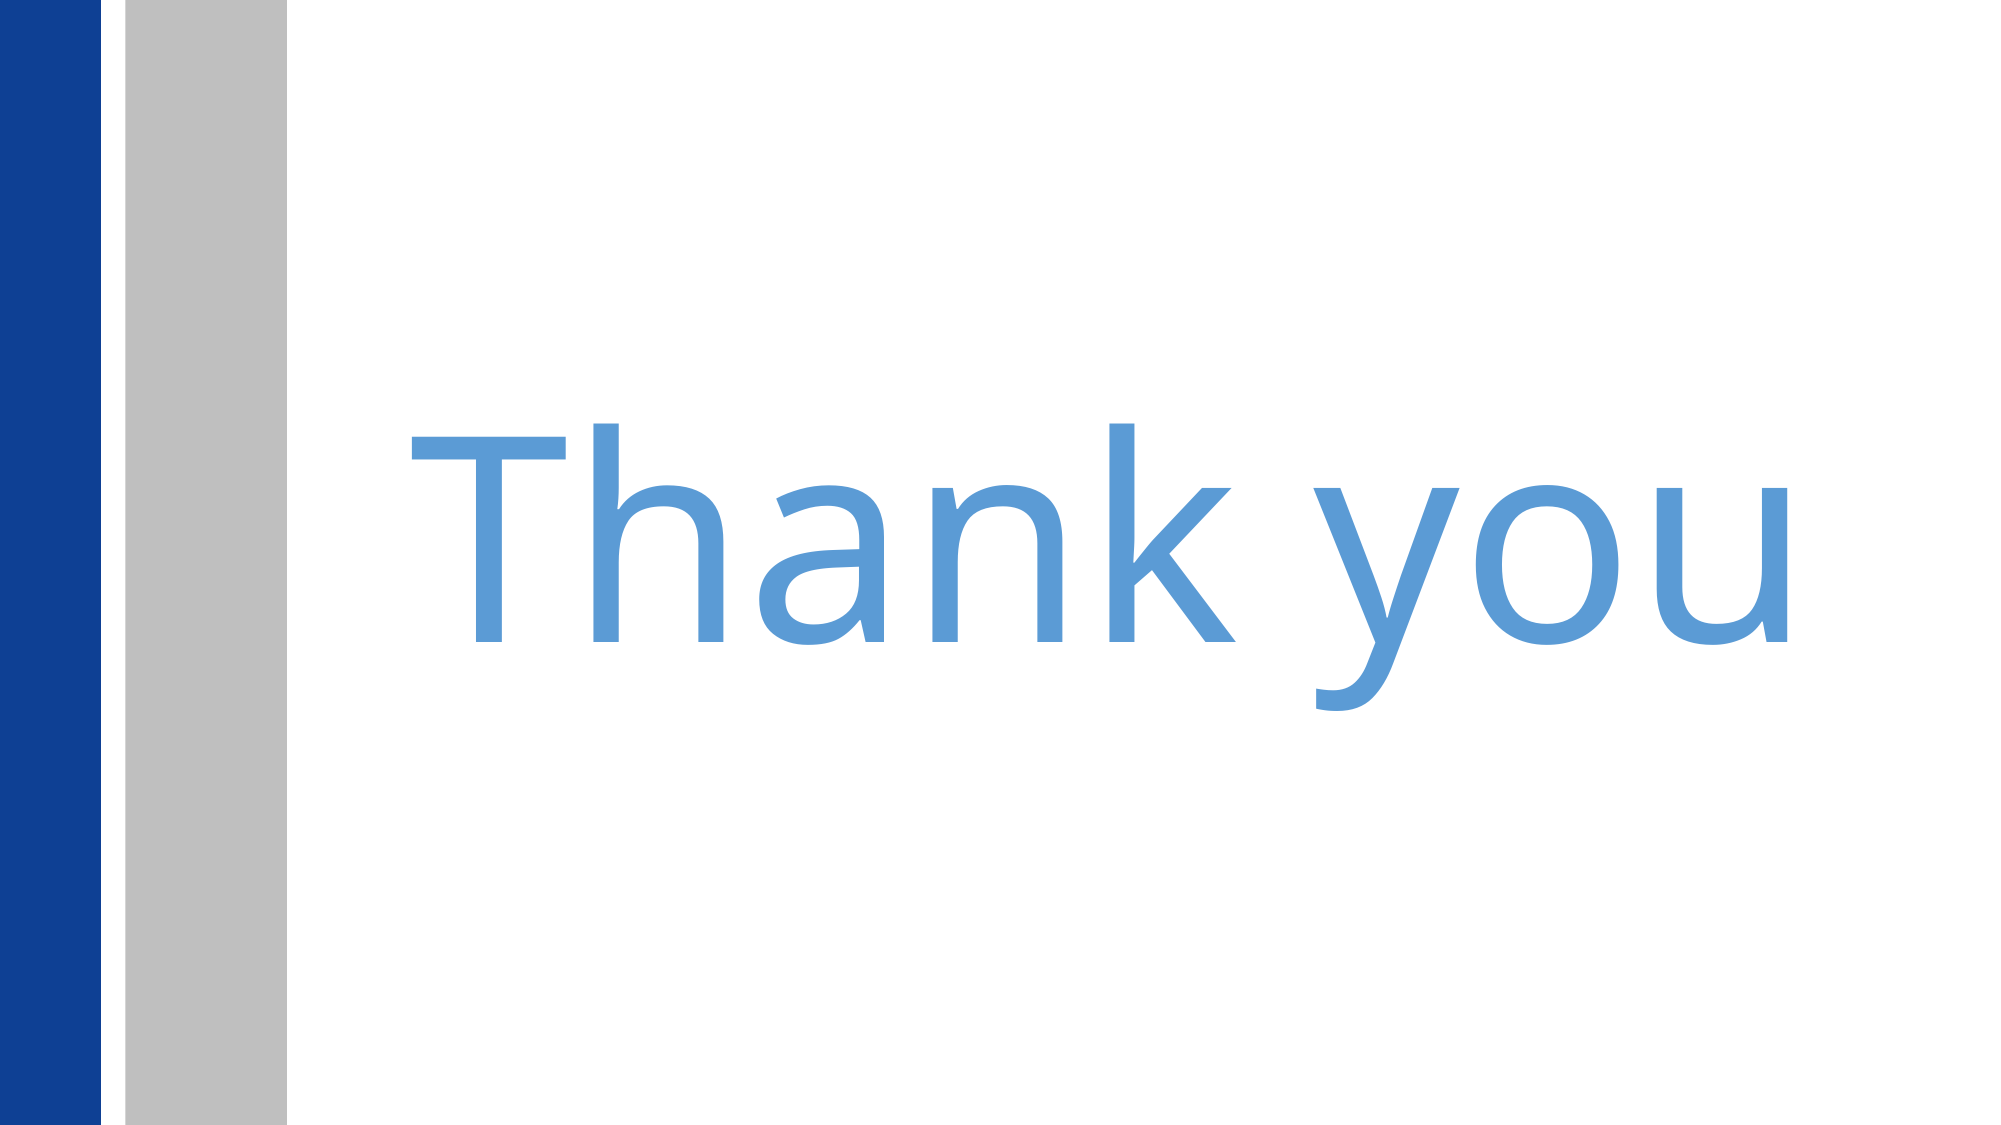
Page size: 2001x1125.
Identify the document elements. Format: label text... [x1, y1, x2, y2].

list Thank you [360, 86, 1863, 1014]
text_box [0, 0, 101, 1125]
text_box [125, 0, 287, 1125]
